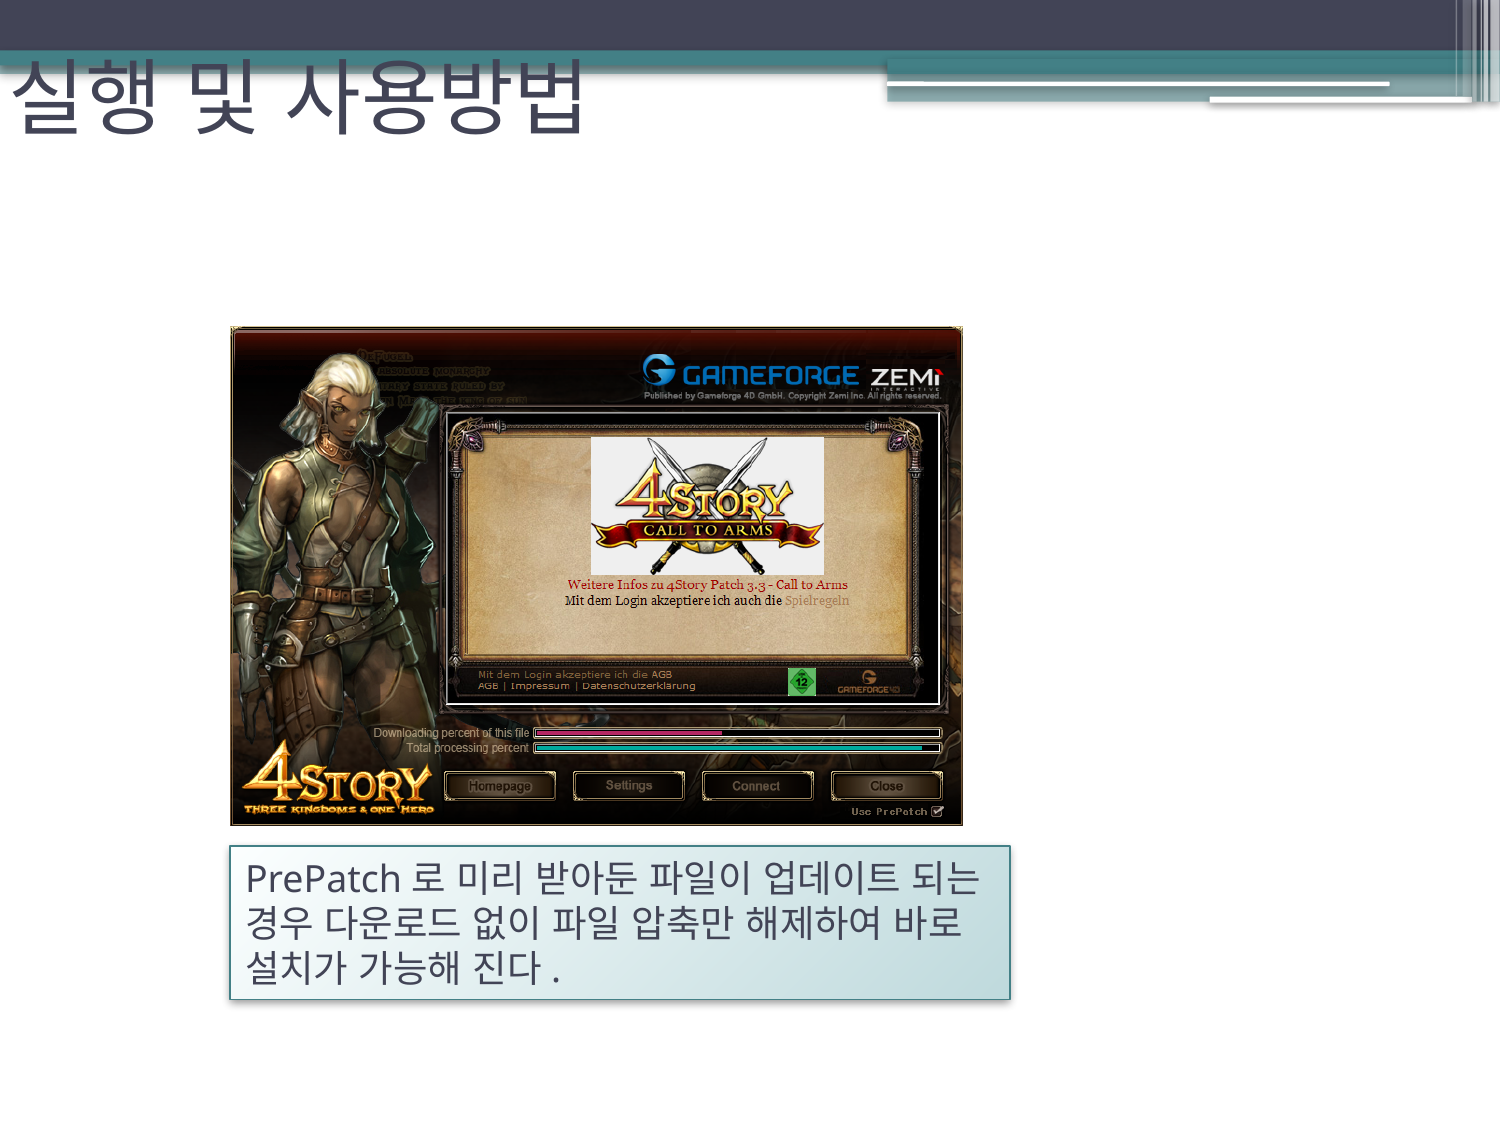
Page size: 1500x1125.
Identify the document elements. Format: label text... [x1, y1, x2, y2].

picture [229, 325, 963, 826]
title 실행 및 사용방법 [0, 7, 1344, 183]
text_box PrePatch로 미리 받아둔 파일이 업데이트 되는 경우 다운로드 없이 파일 압축만 해제하여 바로 설치가 가능해 진다. [229, 845, 1011, 1000]
